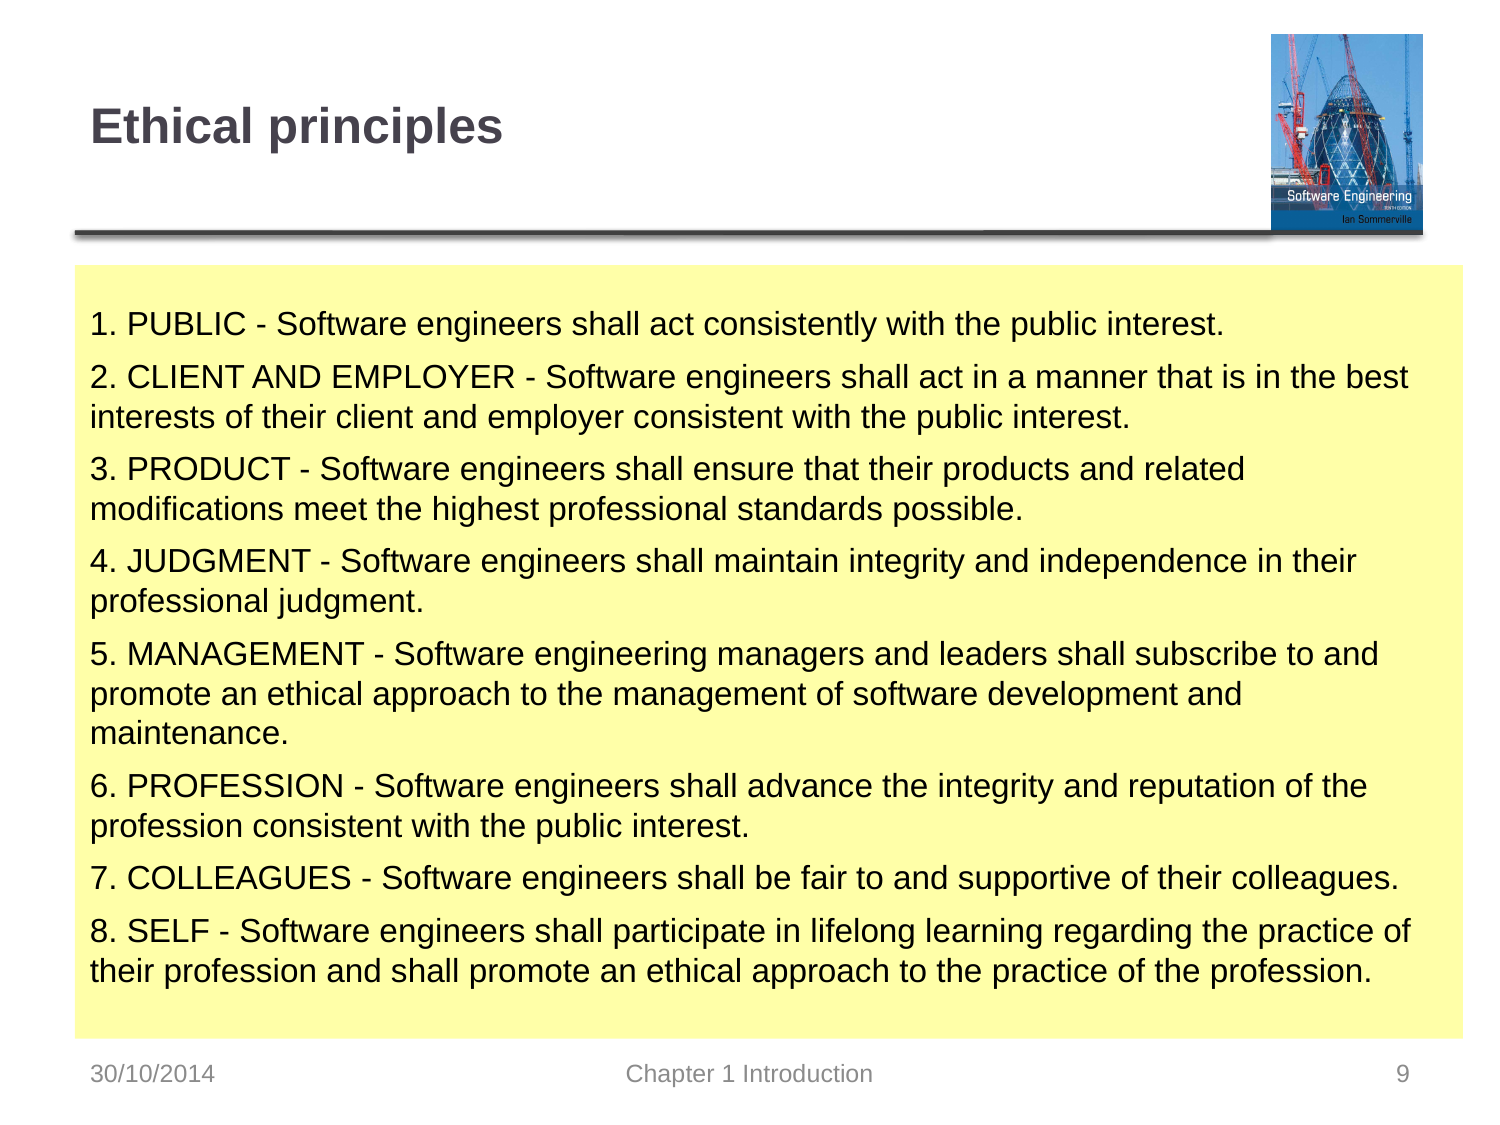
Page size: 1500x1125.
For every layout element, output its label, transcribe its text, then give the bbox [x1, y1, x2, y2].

text_box 1. PUBLIC - Software engineers shall act consistently with the public interest. 2. CLIENT AND EMPLOYER - Software engineers shall act in a manner that is in the best interests of their client and employer consistent with the public interest. 3. PRODUCT - Software engineers shall ensure that their products and related modifications meet the highest professional standards possible. 4. JUDGMENT - Software engineers shall maintain integrity and independence in their professional judgment. 5. MANAGEMENT - Software engineering managers and leaders shall subscribe to and promote an ethical approach to the management of software development and maintenance. 6. PROFESSION - Software engineers shall advance the integrity and reputation of the profession consistent with the public interest. 7. COLLEAGUES - Software engineers shall be fair to and supportive of their colleagues. 8. SELF - Software engineers shall participate in lifelong learning regarding the practice of their profession and shall promote an ethical approach to the practice of the profession. [74, 265, 1463, 1039]
footer Chapter 1 Introduction [512, 1042, 988, 1103]
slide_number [75, 1042, 425, 1103]
title Ethical principles [74, 54, 1203, 192]
picture [1271, 34, 1423, 230]
slide_number 9 [1074, 1042, 1425, 1103]
